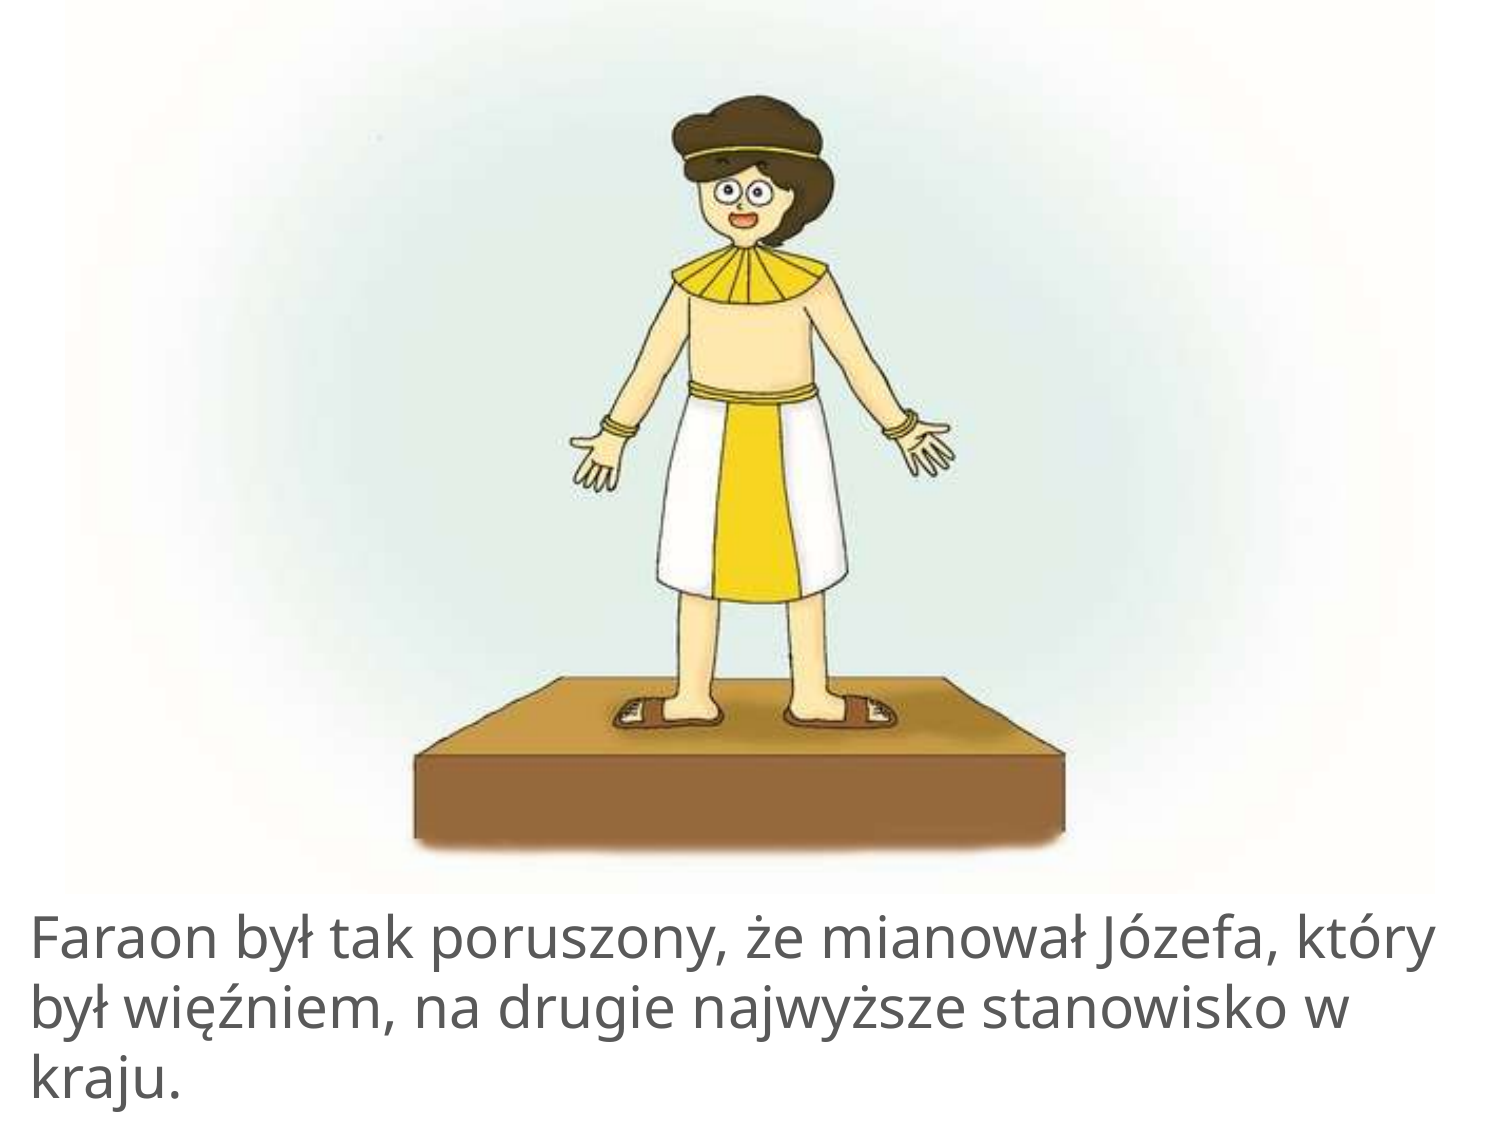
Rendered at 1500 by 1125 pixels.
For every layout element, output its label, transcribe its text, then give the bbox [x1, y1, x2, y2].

text_box Faraon był tak poruszony, że mianował Józefa, który był więźniem, na drugie najwyższe stanowisko w kraju. [14, 893, 1500, 1118]
picture [64, 0, 1436, 894]
